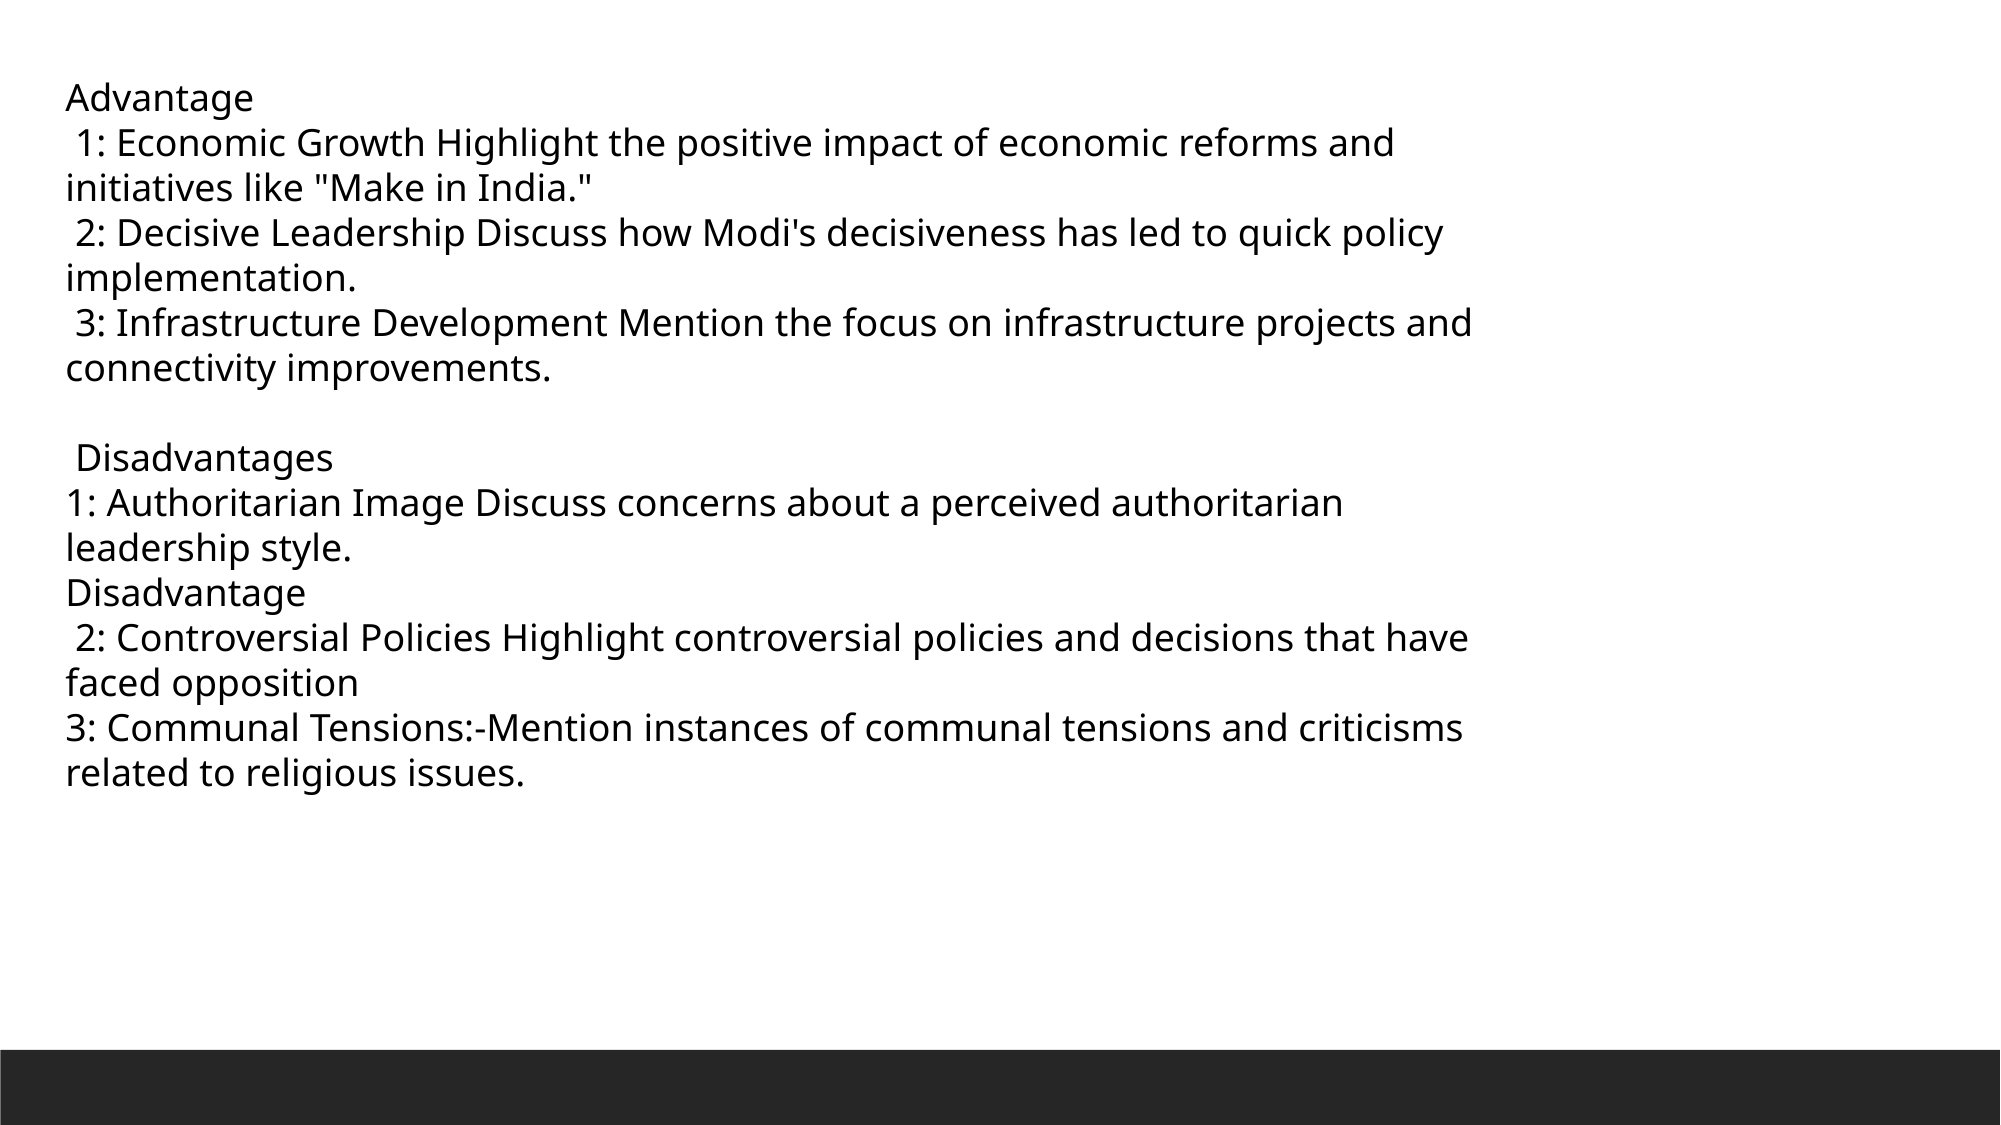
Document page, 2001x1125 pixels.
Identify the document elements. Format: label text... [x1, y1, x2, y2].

text_box Advantage 1: Economic Growth Highlight the positive impact of economic reforms and initiatives like "Make in India." 2: Decisive Leadership Discuss how Modi's decisiveness has led to quick policy implementation. 3: Infrastructure Development Mention the focus on infrastructure projects and connectivity improvements. Disadvantages 1: Authoritarian Image Discuss concerns about a perceived authoritarian leadership style. Disadvantage 2: Controversial Policies Highlight controversial policies and decisions that have faced opposition 3: Communal Tensions:-Mention instances of communal tensions and criticisms related to religious issues. [50, 66, 1501, 801]
